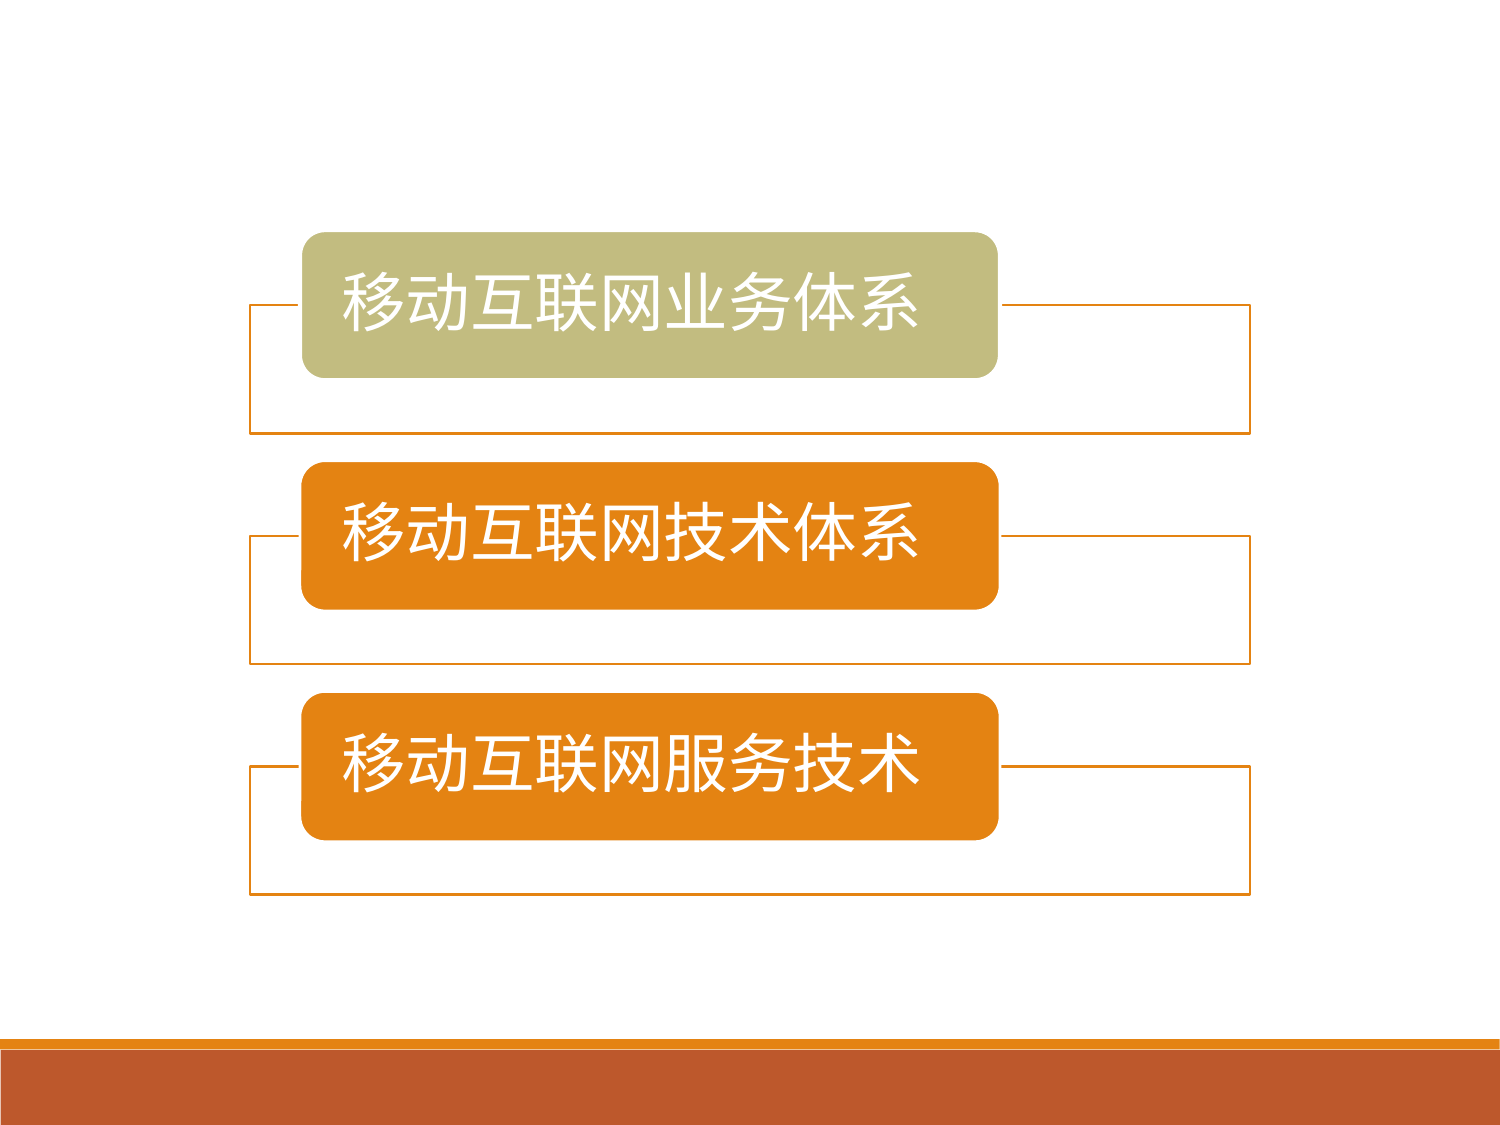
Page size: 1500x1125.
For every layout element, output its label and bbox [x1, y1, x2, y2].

text_box [249, 228, 1251, 897]
